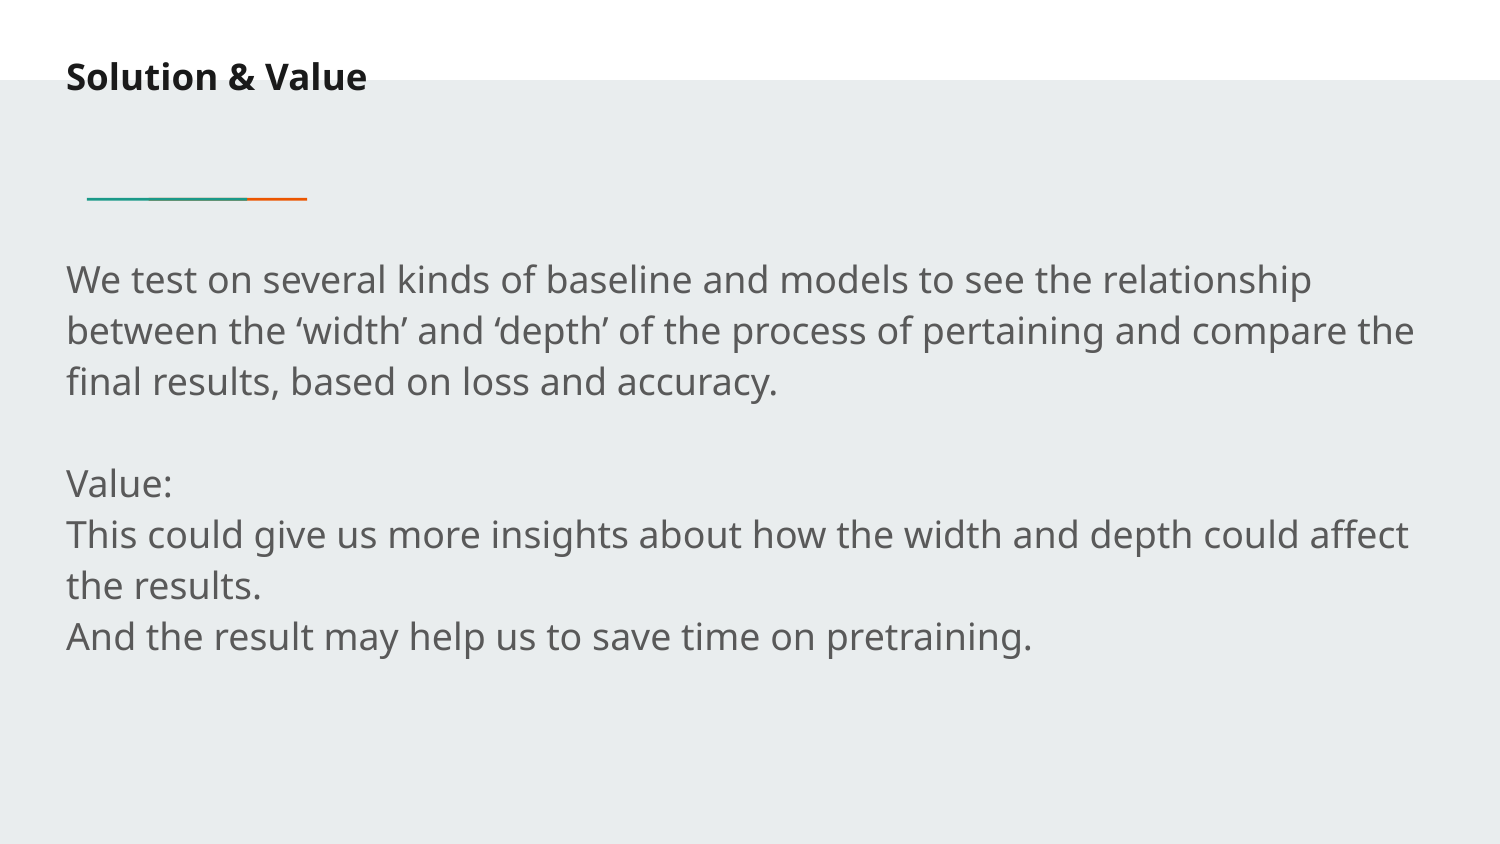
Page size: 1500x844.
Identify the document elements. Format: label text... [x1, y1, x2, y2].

subtitle We test on several kinds of baseline and models to see the relationship between the ‘width’ and ‘depth’ of the process of pertaining and compare the final results, based on loss and accuracy. Value: This could give us more insights about how the width and depth could affect the results. And the result may help us to save time on pretraining. [51, 187, 1449, 791]
title Solution & Value [51, 35, 1449, 117]
